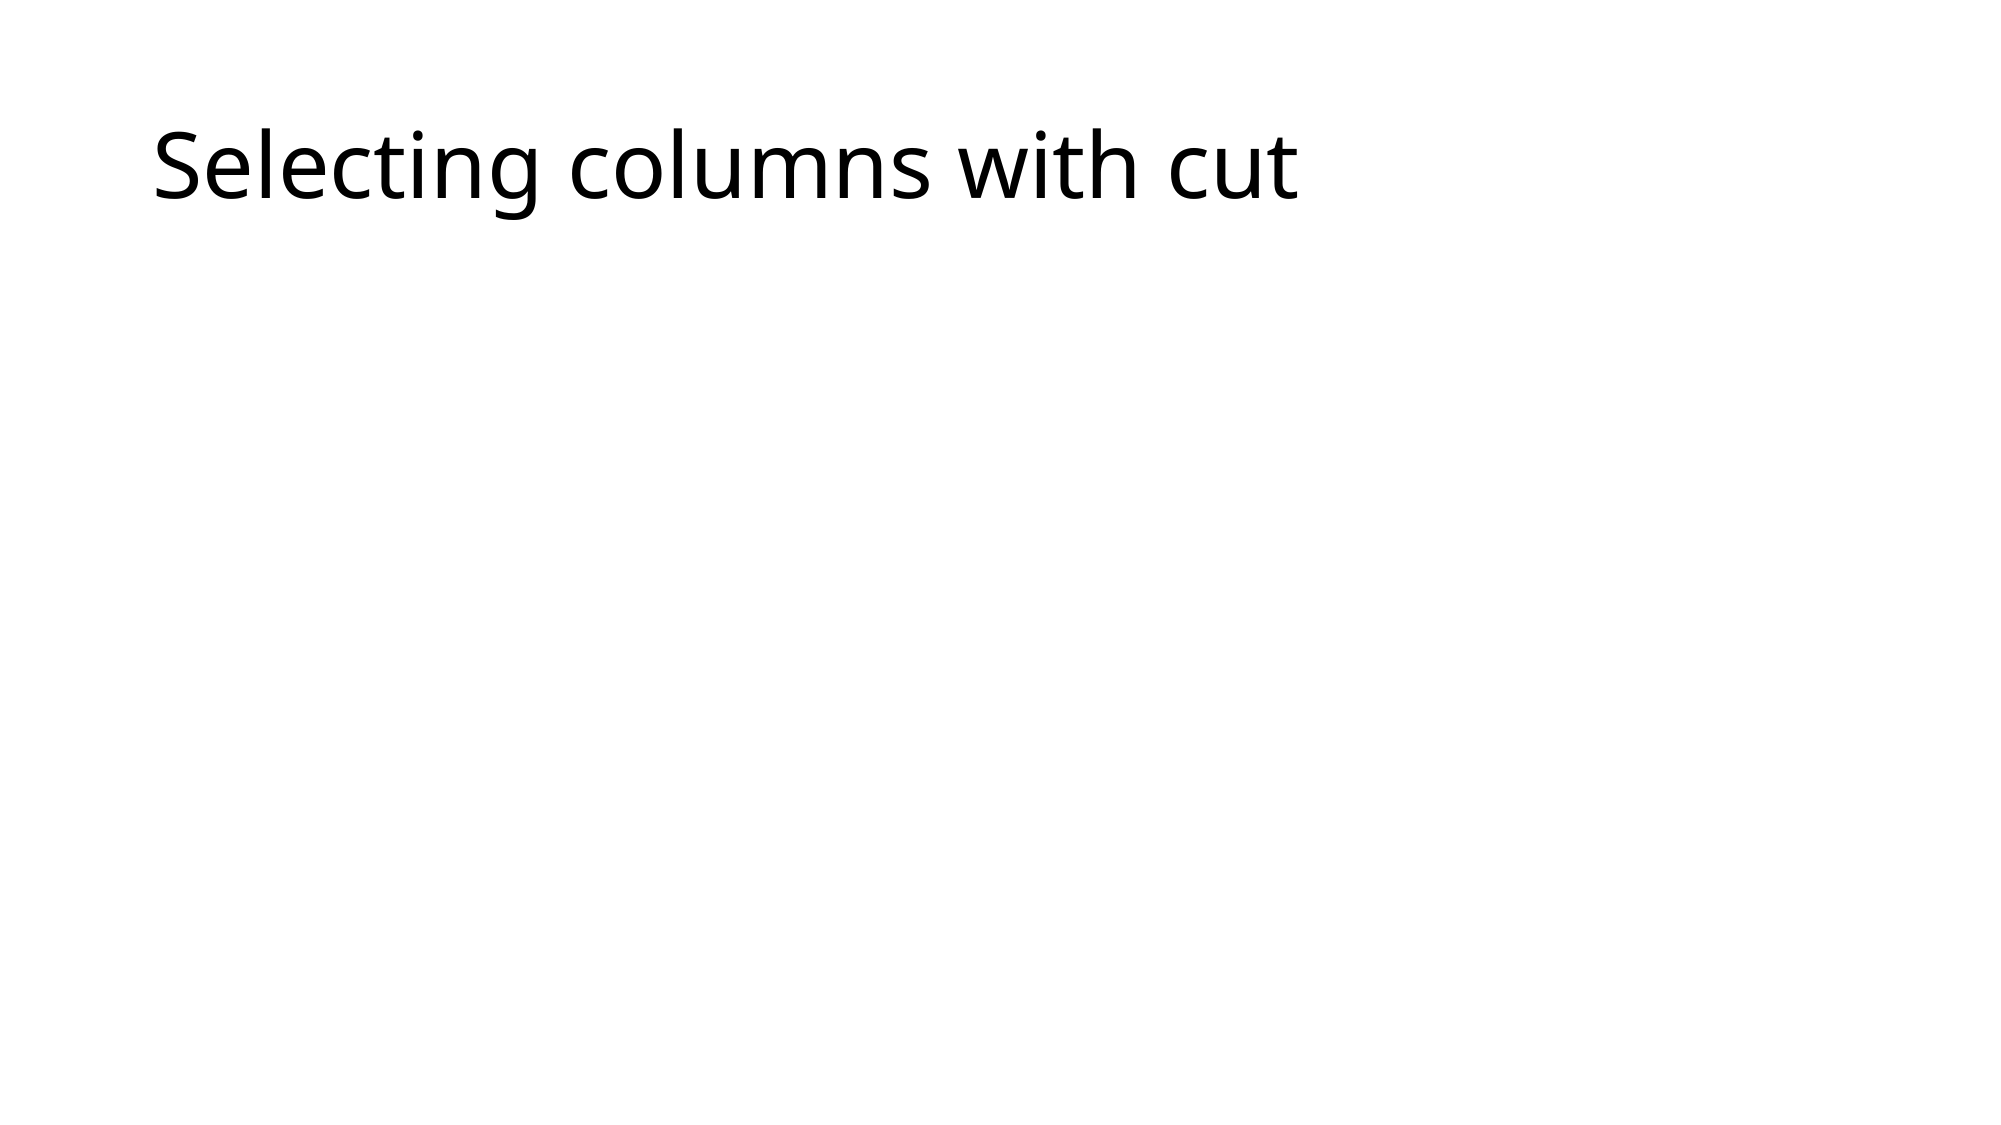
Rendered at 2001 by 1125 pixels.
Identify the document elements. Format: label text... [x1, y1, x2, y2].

title Selecting columns with cut [137, 59, 1863, 278]
